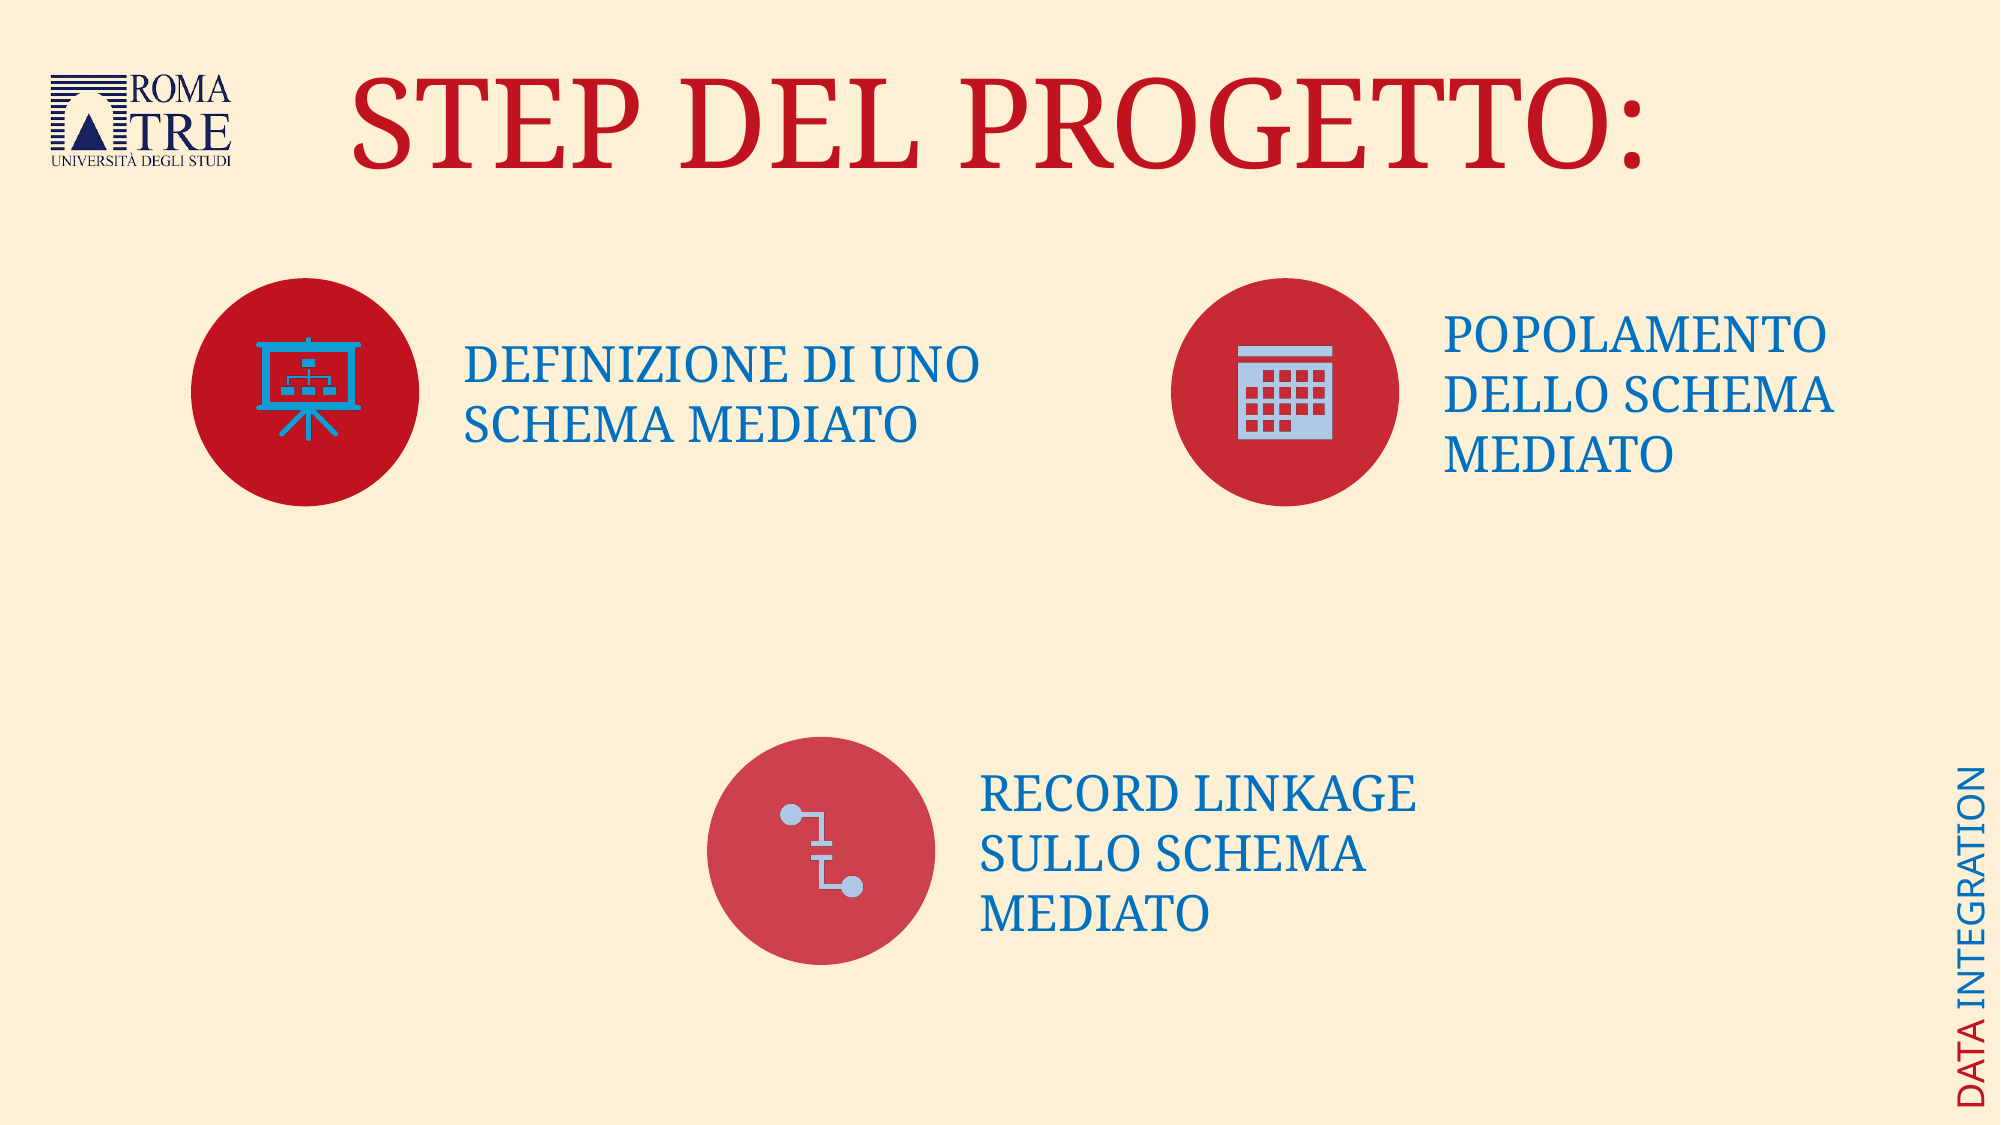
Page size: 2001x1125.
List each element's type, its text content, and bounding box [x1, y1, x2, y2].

text_box STEP DEL PROGETTO: [0, 36, 2000, 89]
picture [47, 70, 234, 169]
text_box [0, 89, 685, 680]
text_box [685, 89, 2000, 680]
text_box DATA INTEGRATION [1939, 740, 2000, 1125]
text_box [221, 548, 1917, 1125]
